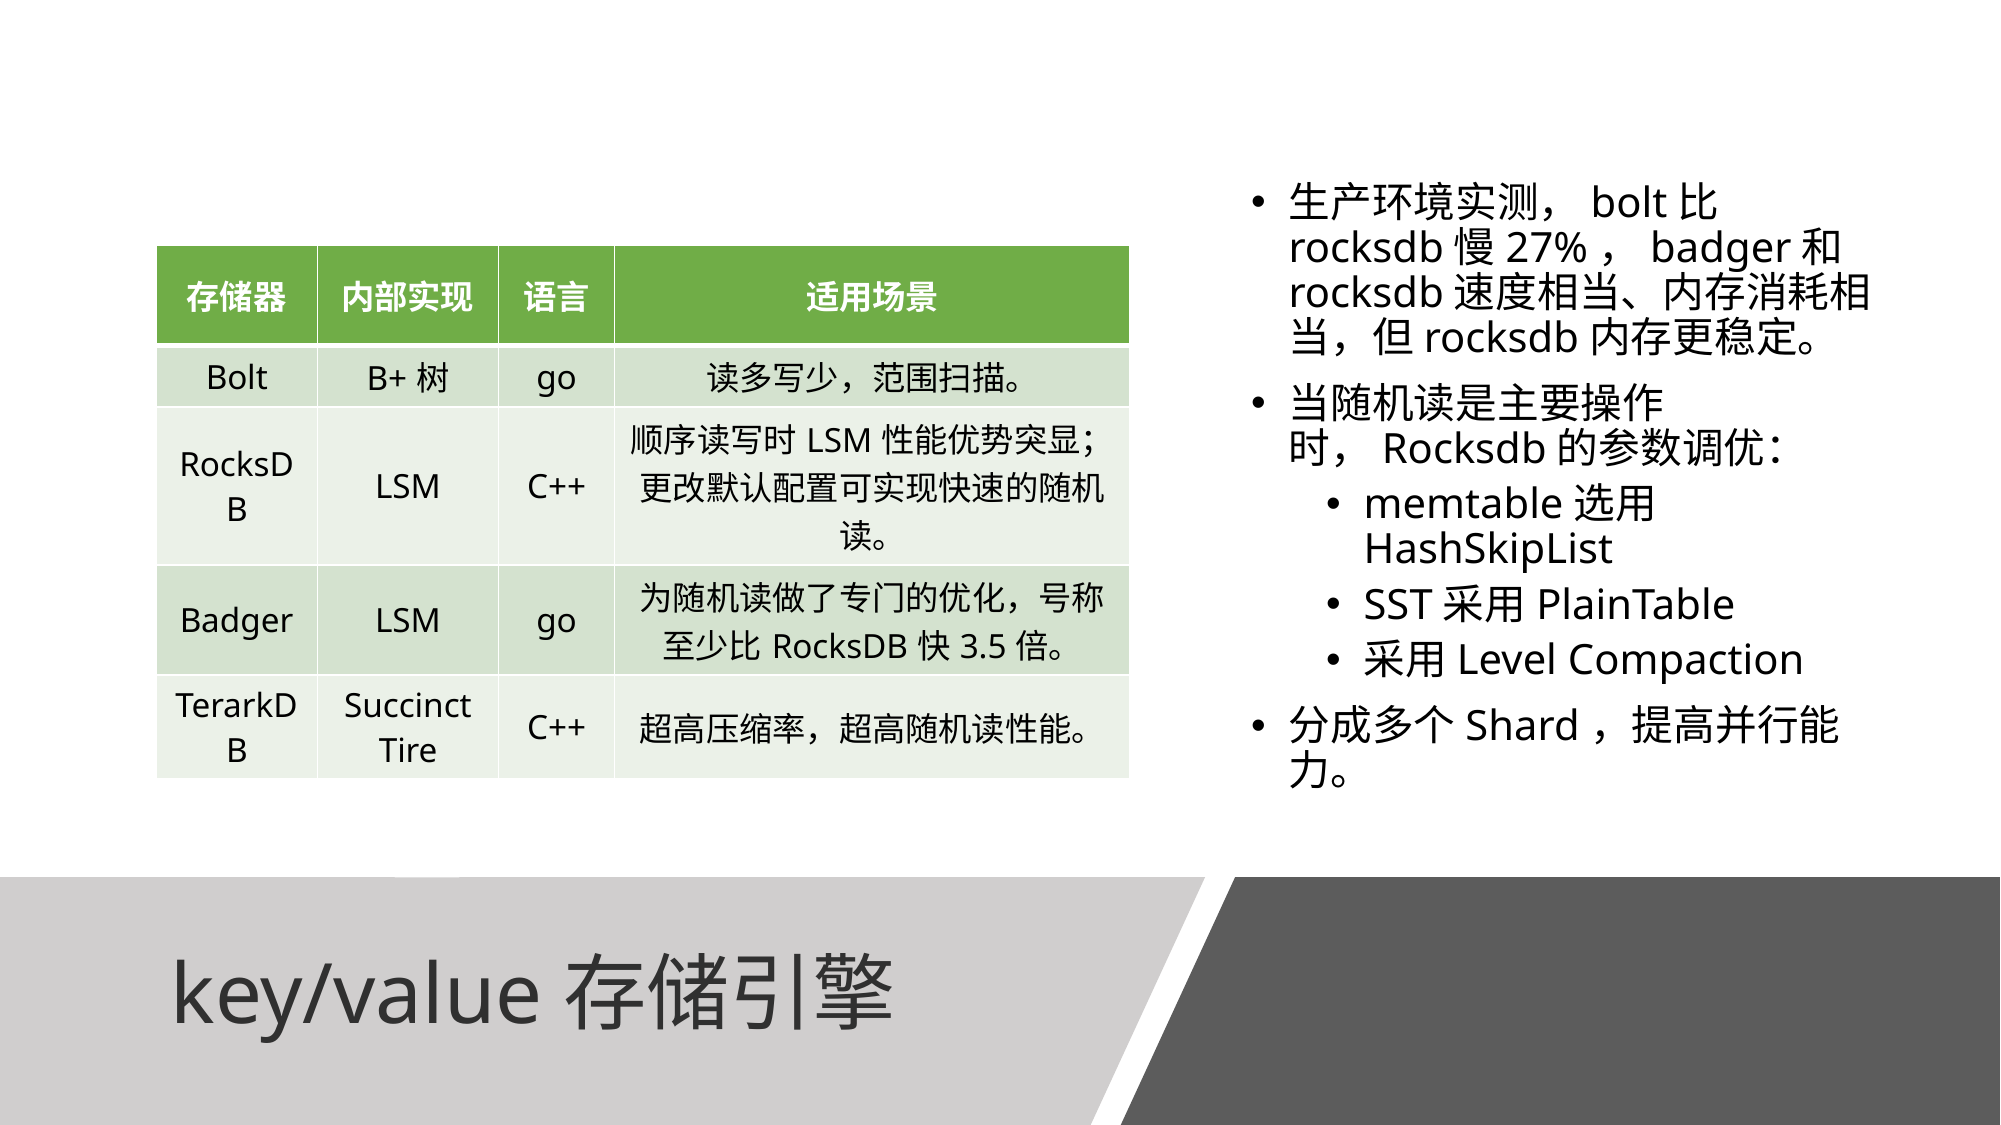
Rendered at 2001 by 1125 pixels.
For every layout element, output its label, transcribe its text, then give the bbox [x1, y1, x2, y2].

table_cell go [499, 566, 614, 674]
table_cell Succinct Tire [318, 676, 498, 778]
text_box [1119, 875, 2000, 1125]
table_cell 读多写少，范围扫描。 [615, 348, 1129, 406]
table_header 存储器 [157, 246, 317, 343]
table_cell Badger [157, 566, 317, 674]
table_cell 超高压缩率，超高随机读性能。 [615, 676, 1129, 778]
table_cell LSM [318, 408, 498, 564]
table_cell LSM [318, 566, 498, 674]
table_cell 顺序读写时LSM性能优势突显；更改默认配置可实现快速的随机读。 [615, 408, 1129, 564]
text_box 生产环境实测，bolt比rocksdb慢27%，badger和rocksdb速度相当、内存消耗相当，但rocksdb内存更稳定。 当随机读是主要操作时，Rocksdb的参数调优： memtable选用HashSkipList SST采用PlainTable 采用Level Compaction 分成多个Shard，提高并行能力。 [1235, 158, 1894, 818]
table_cell B+树 [318, 348, 498, 406]
title key/value存储引擎 [155, 907, 1090, 1087]
table_cell TerarkDB [157, 676, 317, 778]
table_header 适用场景 [615, 246, 1129, 343]
table_cell Bolt [157, 348, 317, 406]
table_header 内部实现 [318, 246, 498, 343]
table_cell C++ [499, 408, 614, 564]
table_cell C++ [499, 676, 614, 778]
table_header 语言 [499, 246, 614, 343]
table_cell go [499, 348, 614, 406]
table_cell 为随机读做了专门的优化，号称至少比RocksDB快3.5倍。 [615, 566, 1129, 674]
text_box [0, 875, 1207, 1125]
table_cell RocksDB [157, 408, 317, 564]
